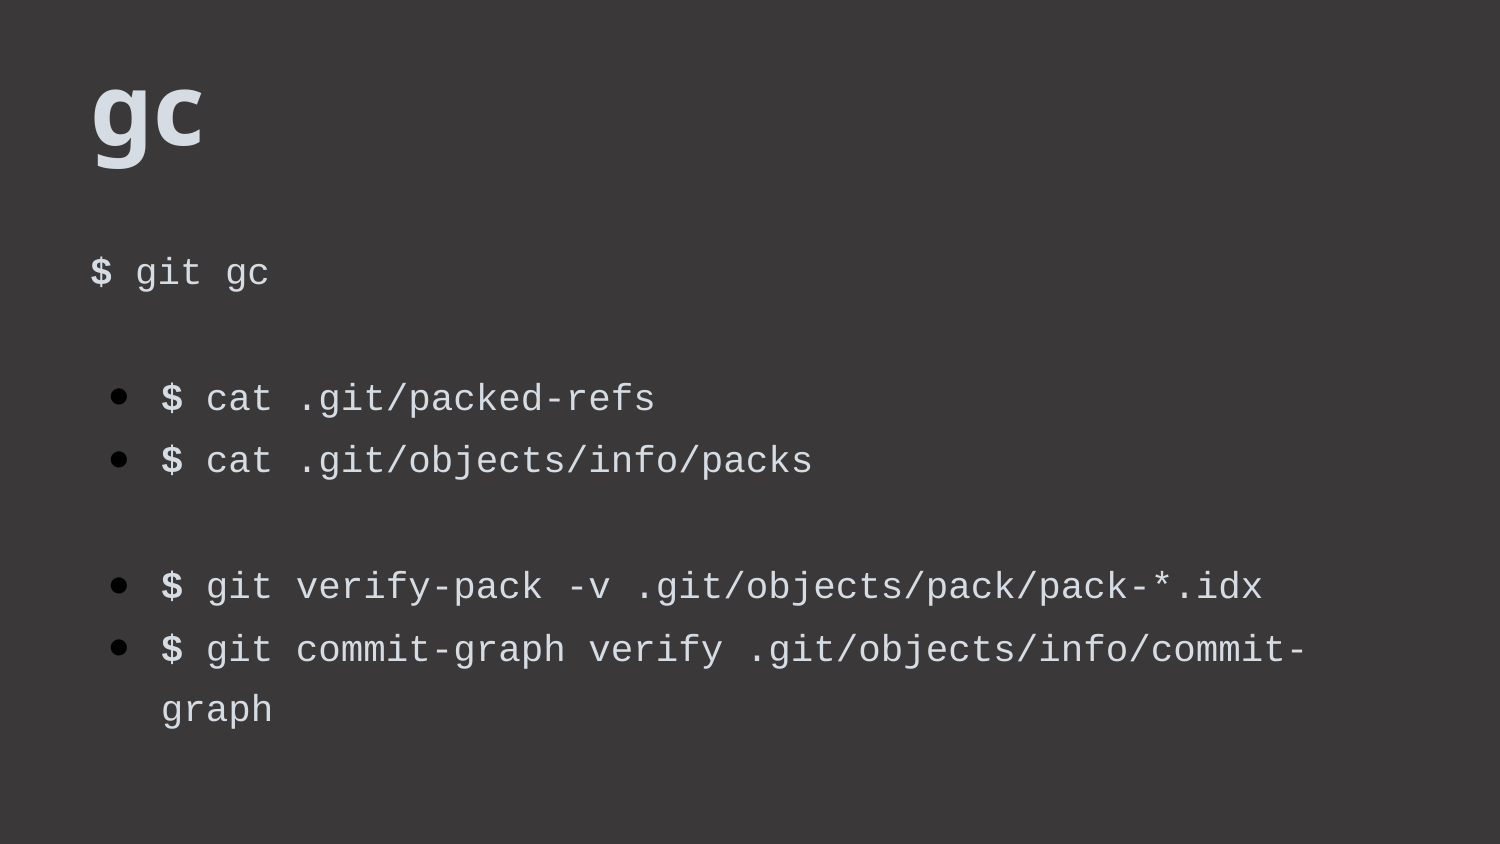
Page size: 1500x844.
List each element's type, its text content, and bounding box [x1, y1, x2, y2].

title gc [75, 45, 1392, 181]
list $ git gc $ cat .git/packed-refs $ cat .git/objects/info/packs $ git verify-pack -v .git/objects/pack/pack-*.idx $ git commit-graph verify .git/objects/info/commit-graph [75, 216, 1391, 815]
